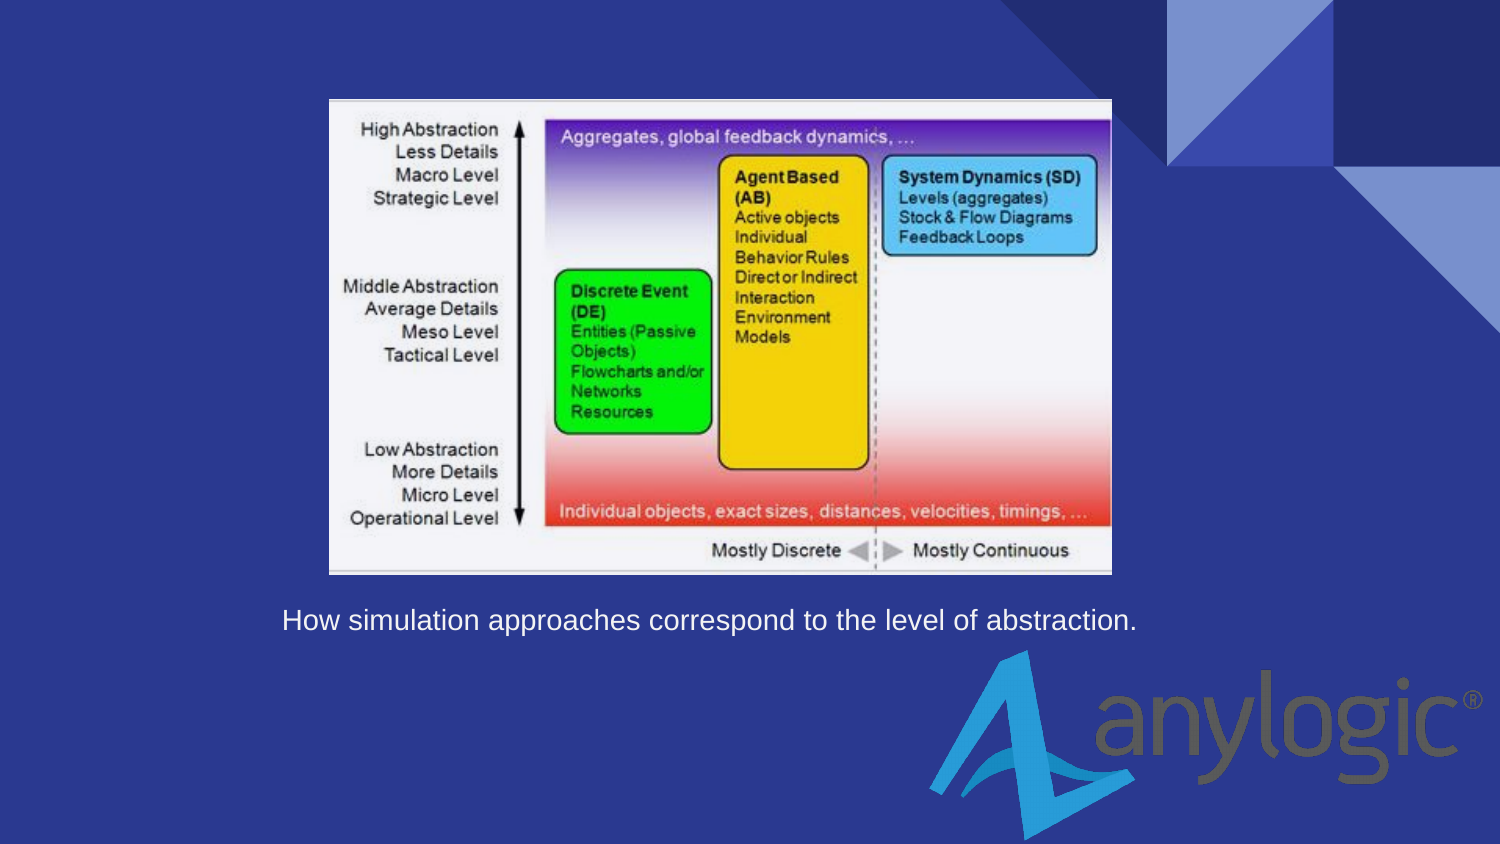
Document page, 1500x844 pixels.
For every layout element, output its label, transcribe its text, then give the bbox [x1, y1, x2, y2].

picture [329, 99, 1112, 575]
picture [929, 586, 1484, 841]
text_box How simulation approaches correspond to the level of abstraction. [266, 586, 928, 685]
